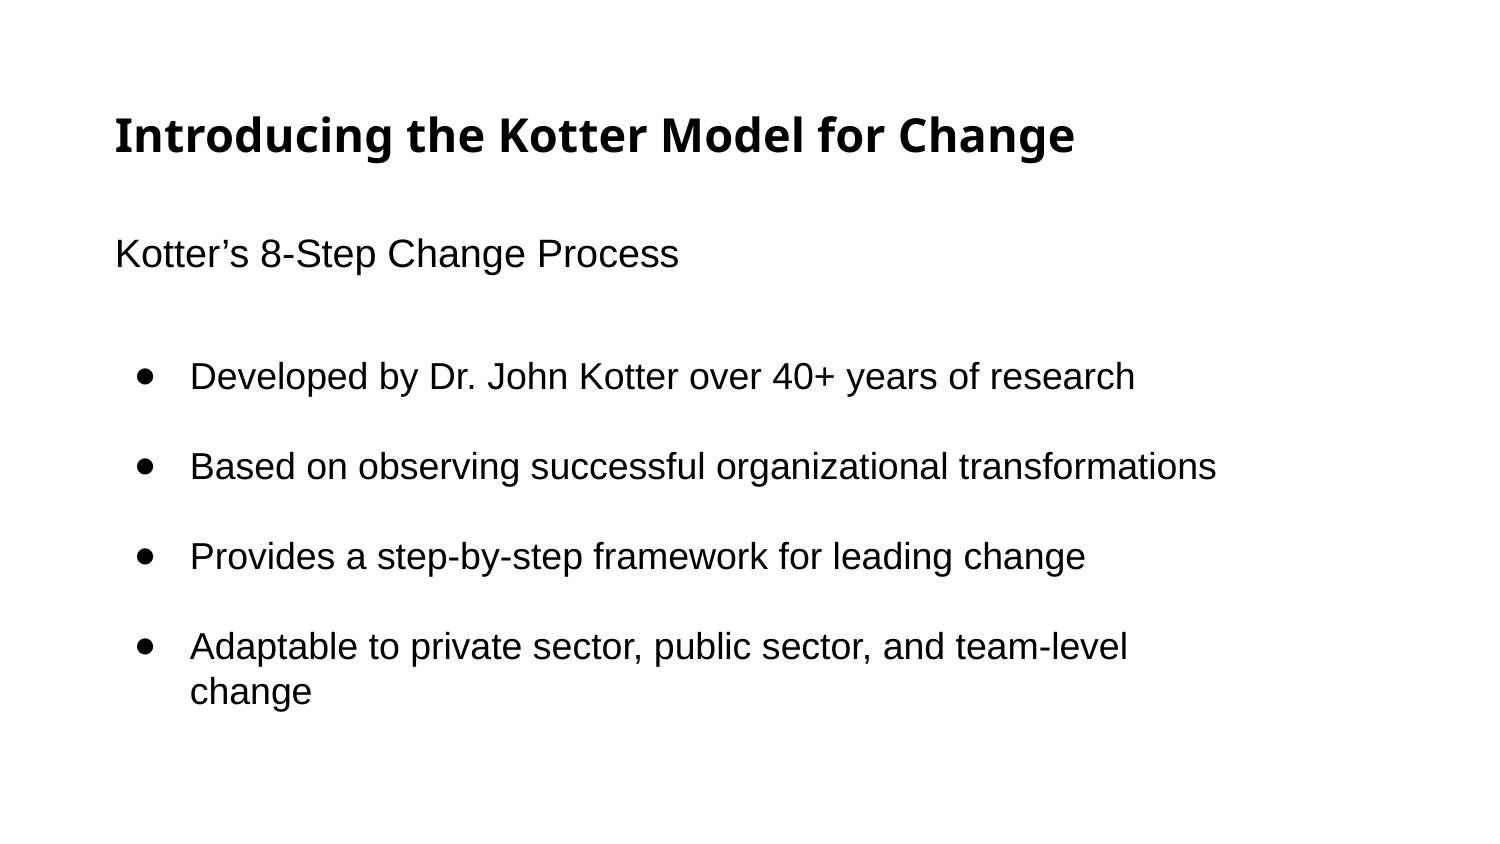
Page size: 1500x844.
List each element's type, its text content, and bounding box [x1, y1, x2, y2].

text_box Kotter’s 8-Step Change Process [99, 212, 1037, 290]
text_box [99, 157, 655, 212]
text_box Introducing the Kotter Model for Change [99, 99, 1307, 157]
text_box Developed by Dr. John Kotter over 40+ years of research Based on observing successful organizational transformations Provides a step-by-step framework for leading change Adaptable to private sector, public sector, and team-level change [99, 337, 1251, 728]
